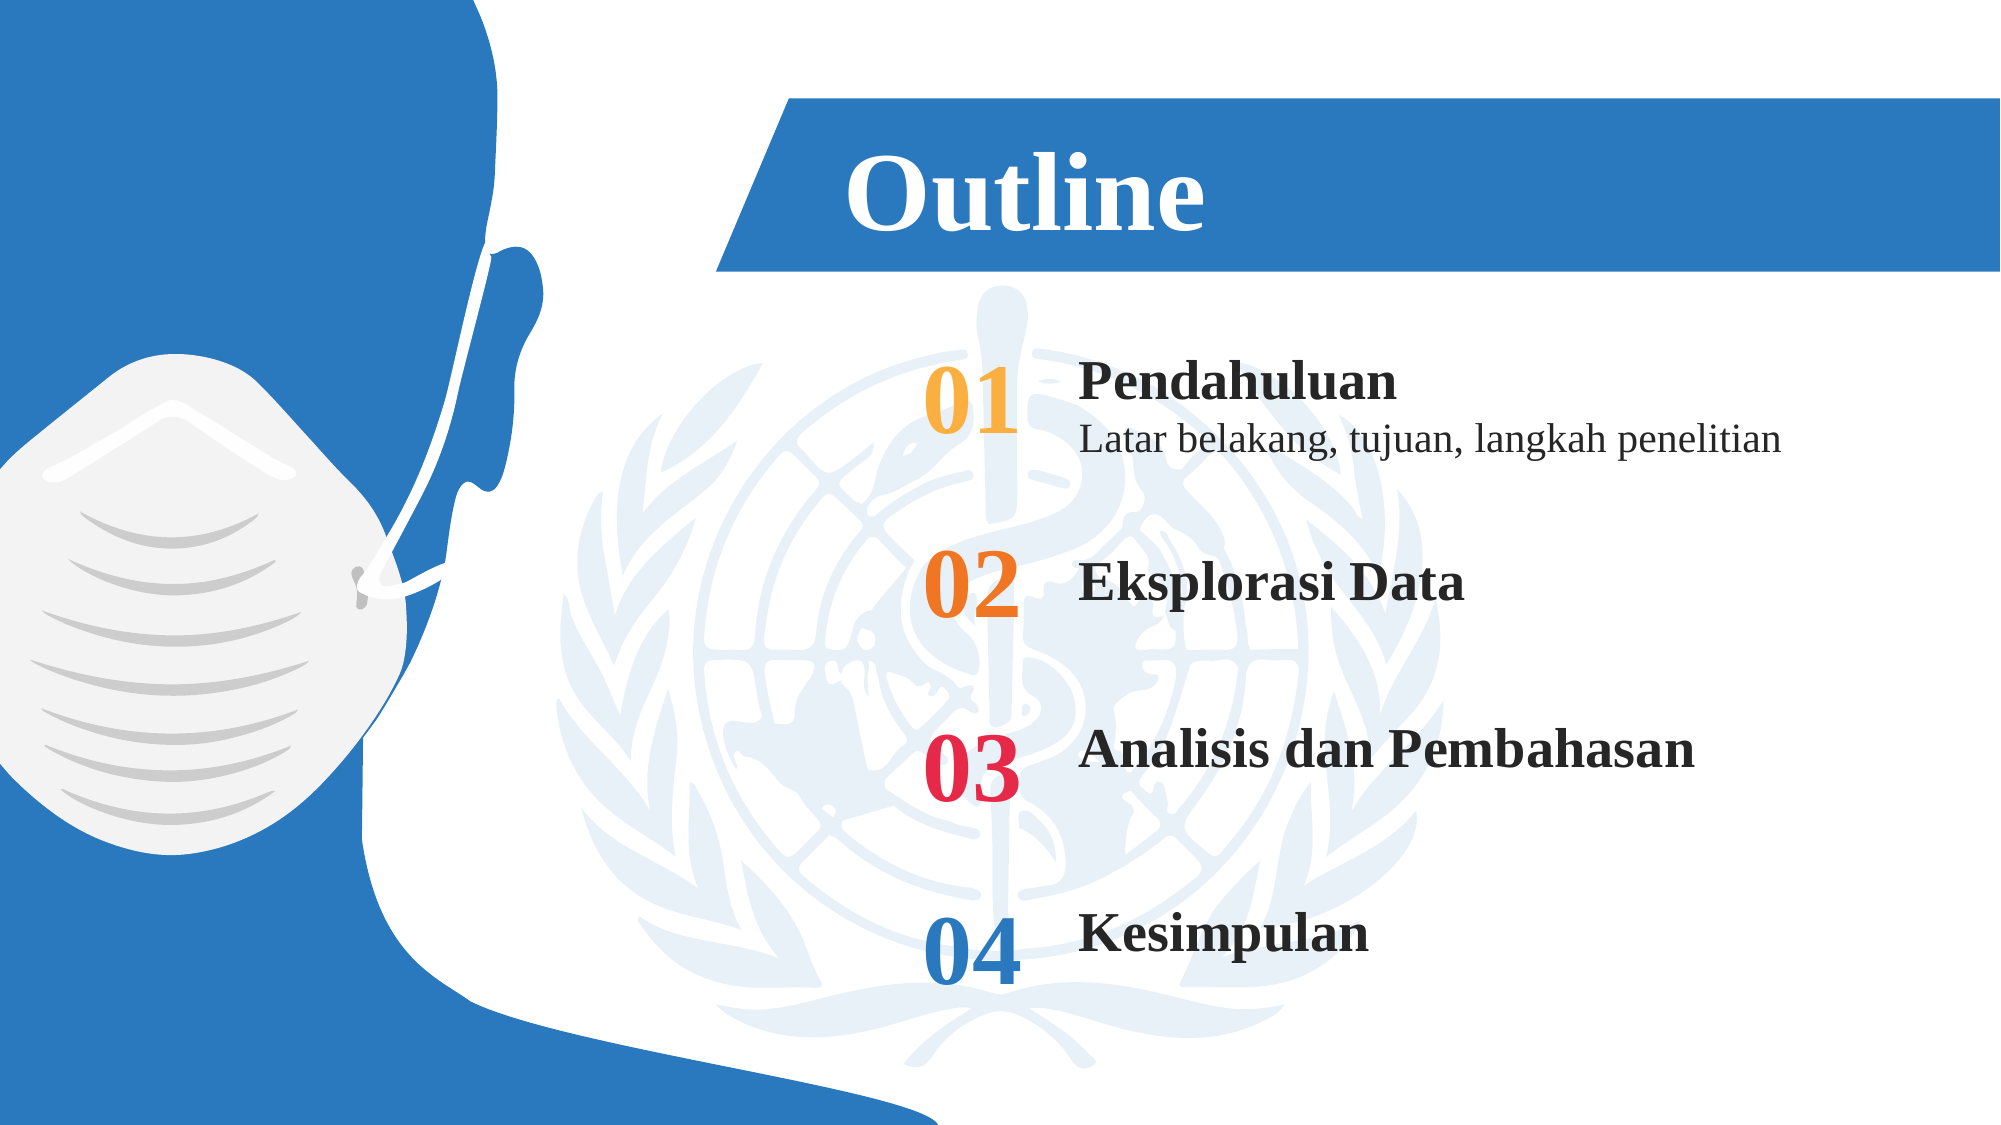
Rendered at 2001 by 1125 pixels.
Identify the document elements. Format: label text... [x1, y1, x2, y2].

text_box Outline [828, 110, 1725, 260]
text_box Kesimpulan [1061, 887, 1865, 971]
text_box 02 [894, 509, 1052, 645]
text_box Analisis dan Pembahasan [1061, 704, 1865, 787]
text_box 01 [894, 325, 1052, 461]
text_box 04 [894, 877, 1052, 1013]
text_box [714, 97, 2000, 273]
text_box 03 [894, 693, 1052, 829]
text_box Eksplorasi Data [1061, 536, 1865, 619]
text_box Pendahuluan Latar belakang, tujuan, langkah penelitian [1061, 336, 1865, 469]
